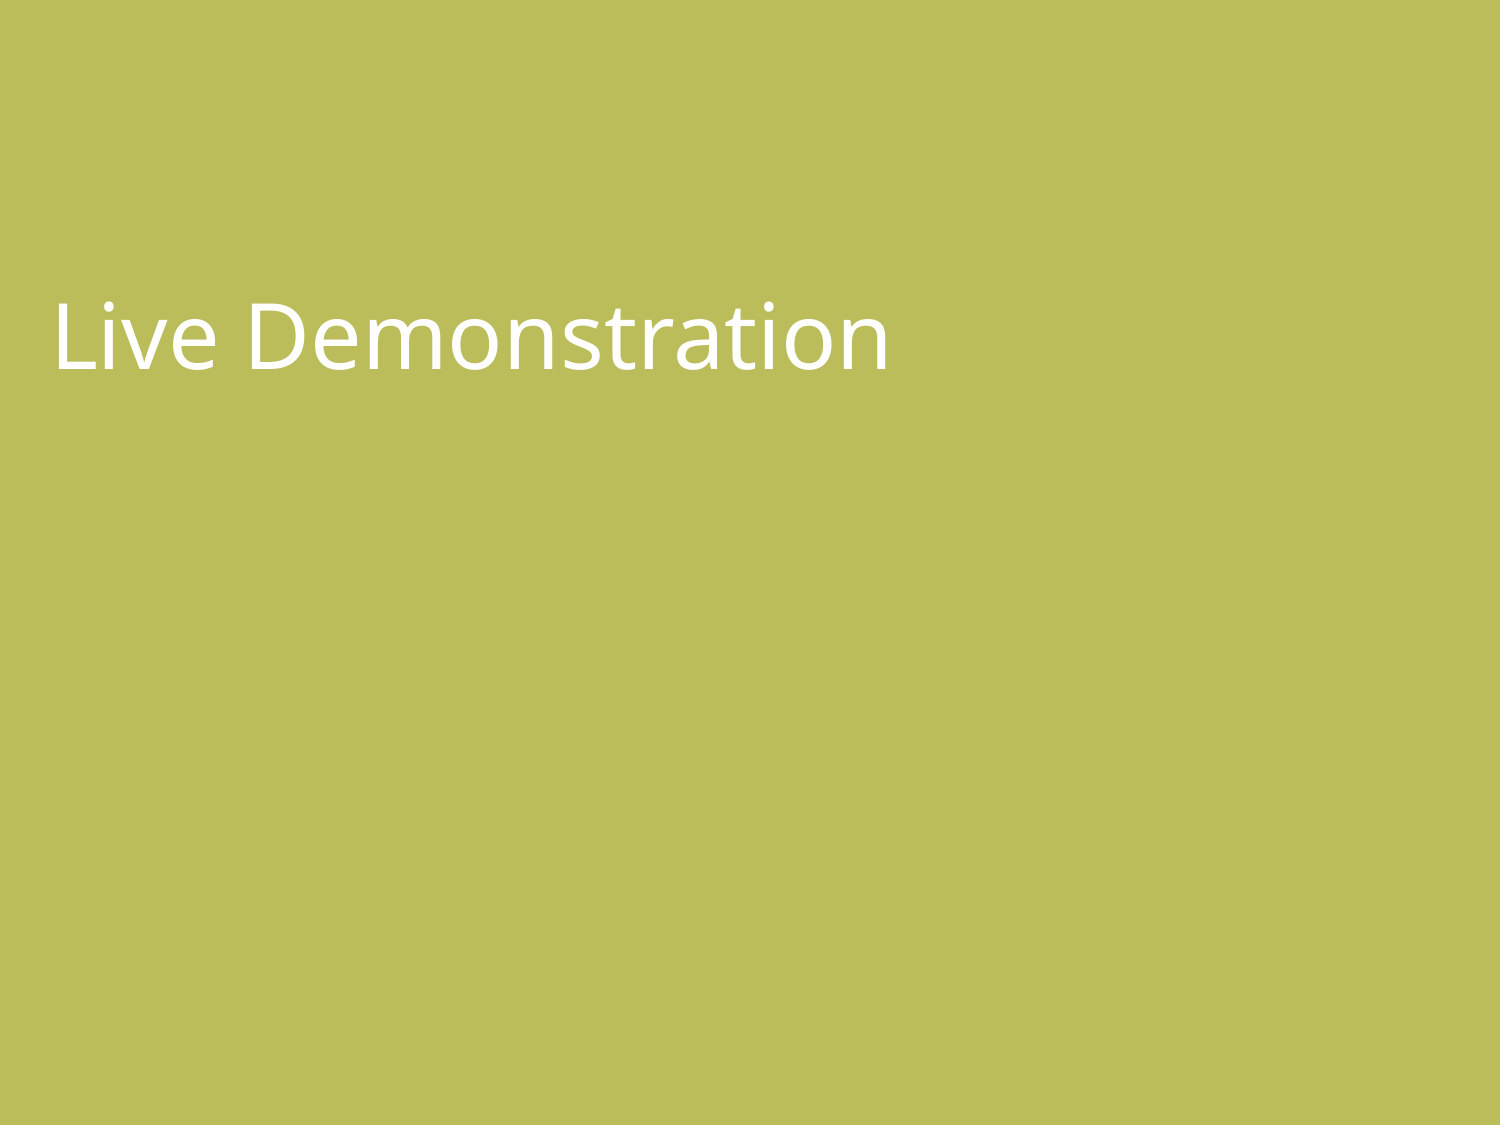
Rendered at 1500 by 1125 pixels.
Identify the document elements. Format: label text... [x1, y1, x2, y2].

title Live Demonstration [49, 290, 1444, 392]
